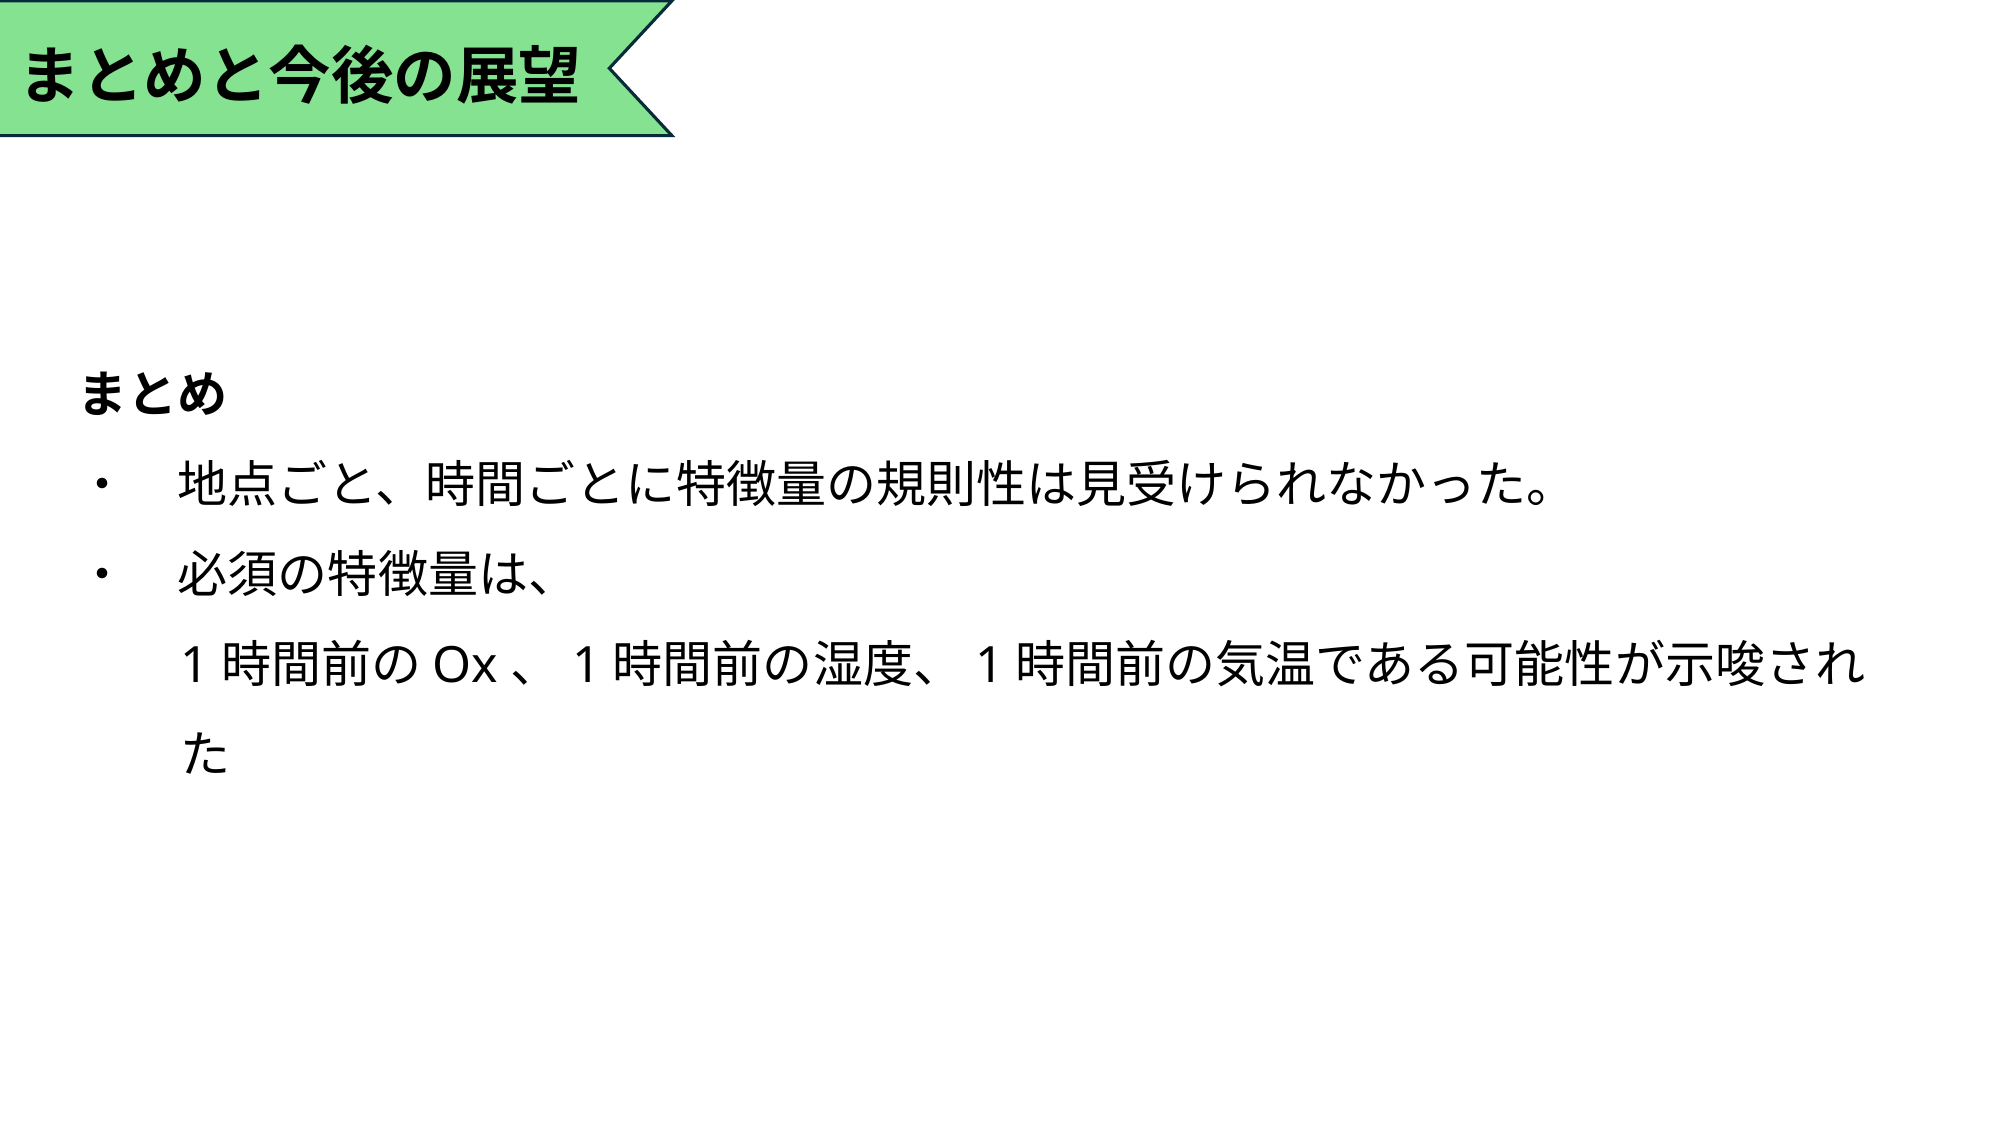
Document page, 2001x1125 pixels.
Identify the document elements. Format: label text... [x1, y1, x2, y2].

text_box まとめ ・ 地点ごと、時間ごとに特徴量の規則性は見受けられなかった。 ・ 必須の特徴量は、 1時間前のOx、1時間前の湿度、1時間前の気温である可能性が示唆された [63, 324, 1914, 790]
text_box [0, 0, 676, 138]
text_box まとめと今後の展望 [4, 28, 630, 119]
